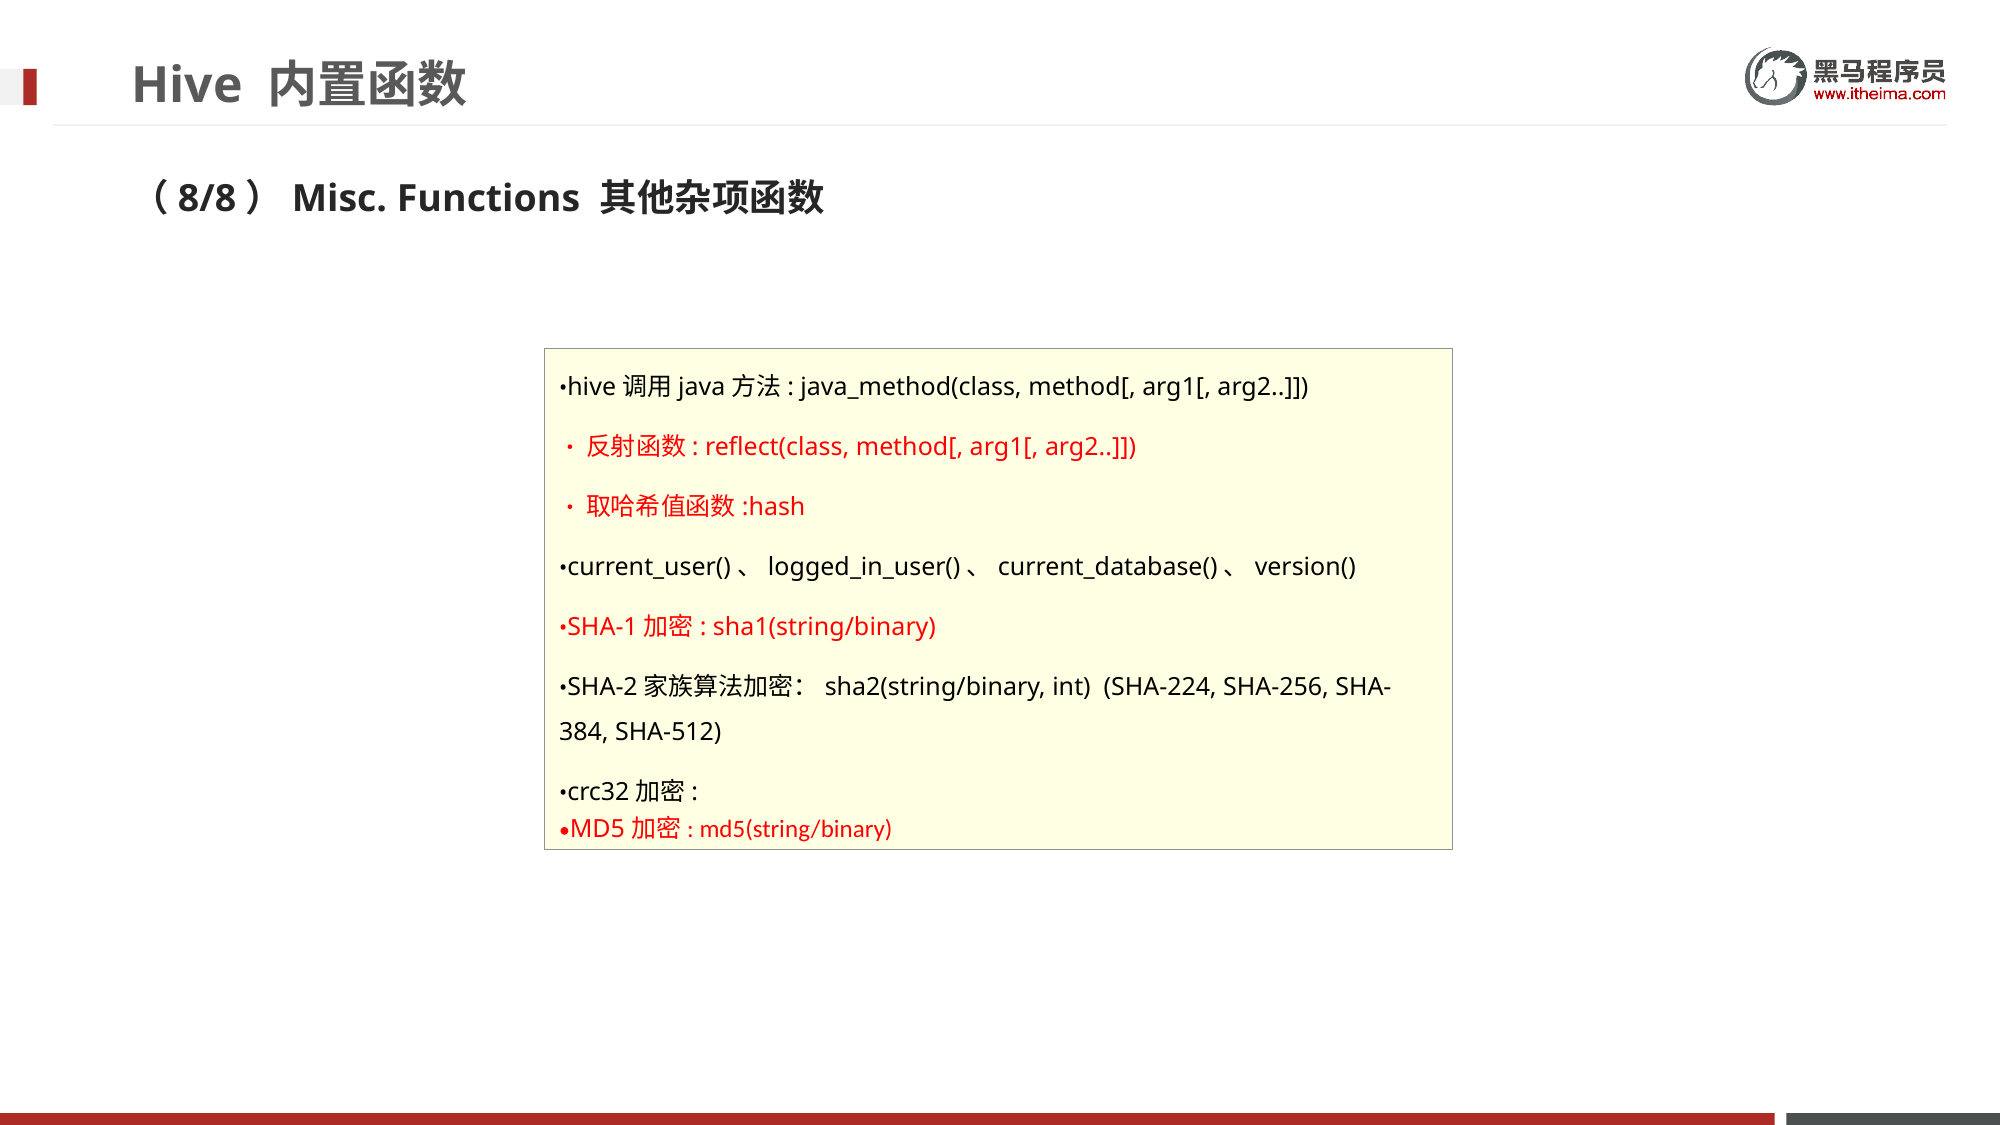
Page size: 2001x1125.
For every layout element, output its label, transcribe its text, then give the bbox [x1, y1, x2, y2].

text_box •hive调用java方法: java_method(class, method[, arg1[, arg2..]]) •反射函数: reflect(class, method[, arg1[, arg2..]]) •取哈希值函数:hash •current_user()、logged_in_user()、current_database()、version() •SHA-1加密: sha1(string/binary) •SHA-2家族算法加密：sha2(string/binary, int) (SHA-224, SHA-256, SHA-384, SHA-512) •crc32加密: •MD5加密: md5(string/binary) [544, 348, 1453, 850]
list （8/8）Misc. Functions 其他杂项函数 [116, 154, 1880, 239]
picture [1744, 46, 1946, 106]
title Hive 内置函数 [116, 40, 1556, 125]
